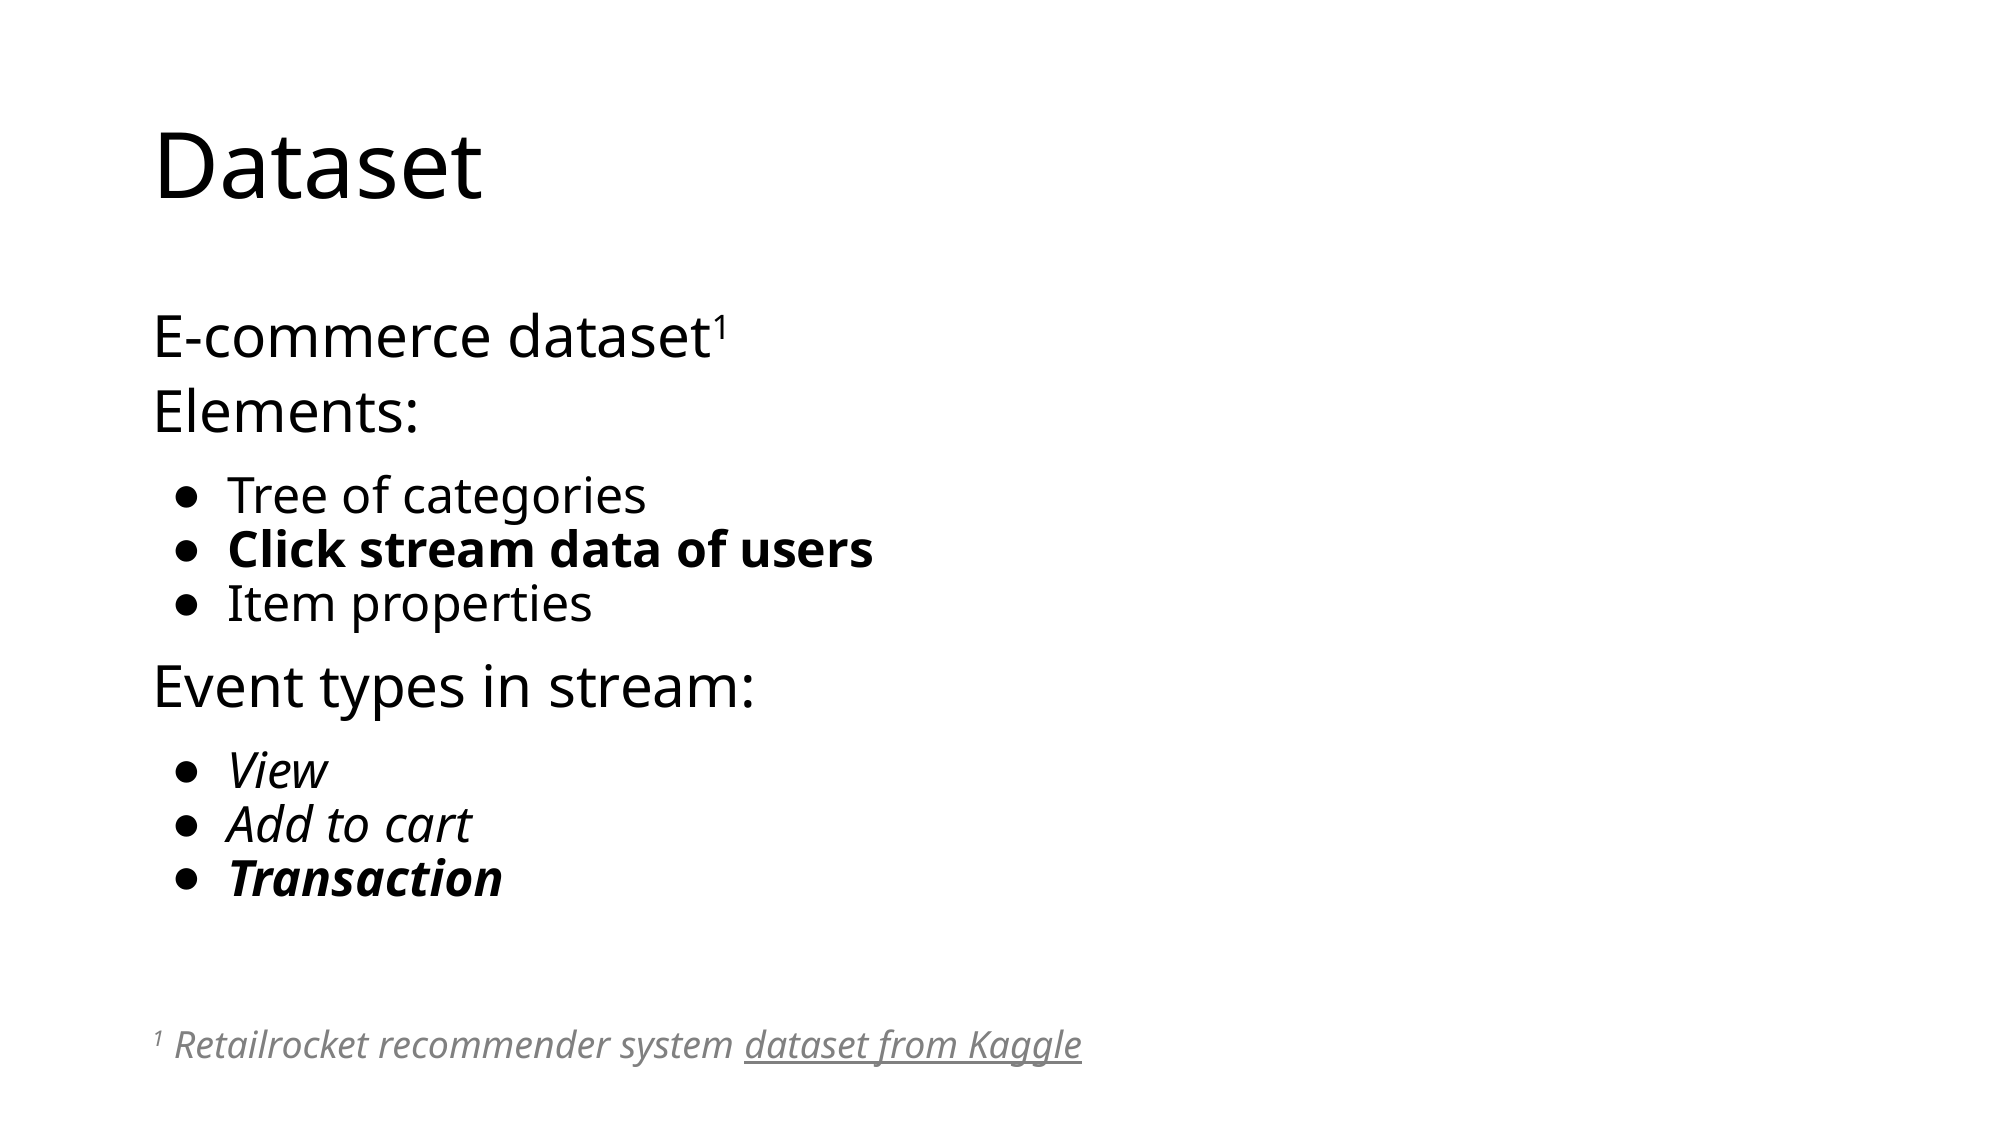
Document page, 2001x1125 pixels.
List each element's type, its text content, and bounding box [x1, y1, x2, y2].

text_box 1 Retailrocket recommender system dataset from Kaggle [137, 1013, 1863, 1079]
list E-commerce dataset1 Elements: Tree of categories Click stream data of users Item properties Event types in stream: View Add to cart Transaction [137, 299, 1863, 1013]
title Dataset [137, 59, 1863, 278]
